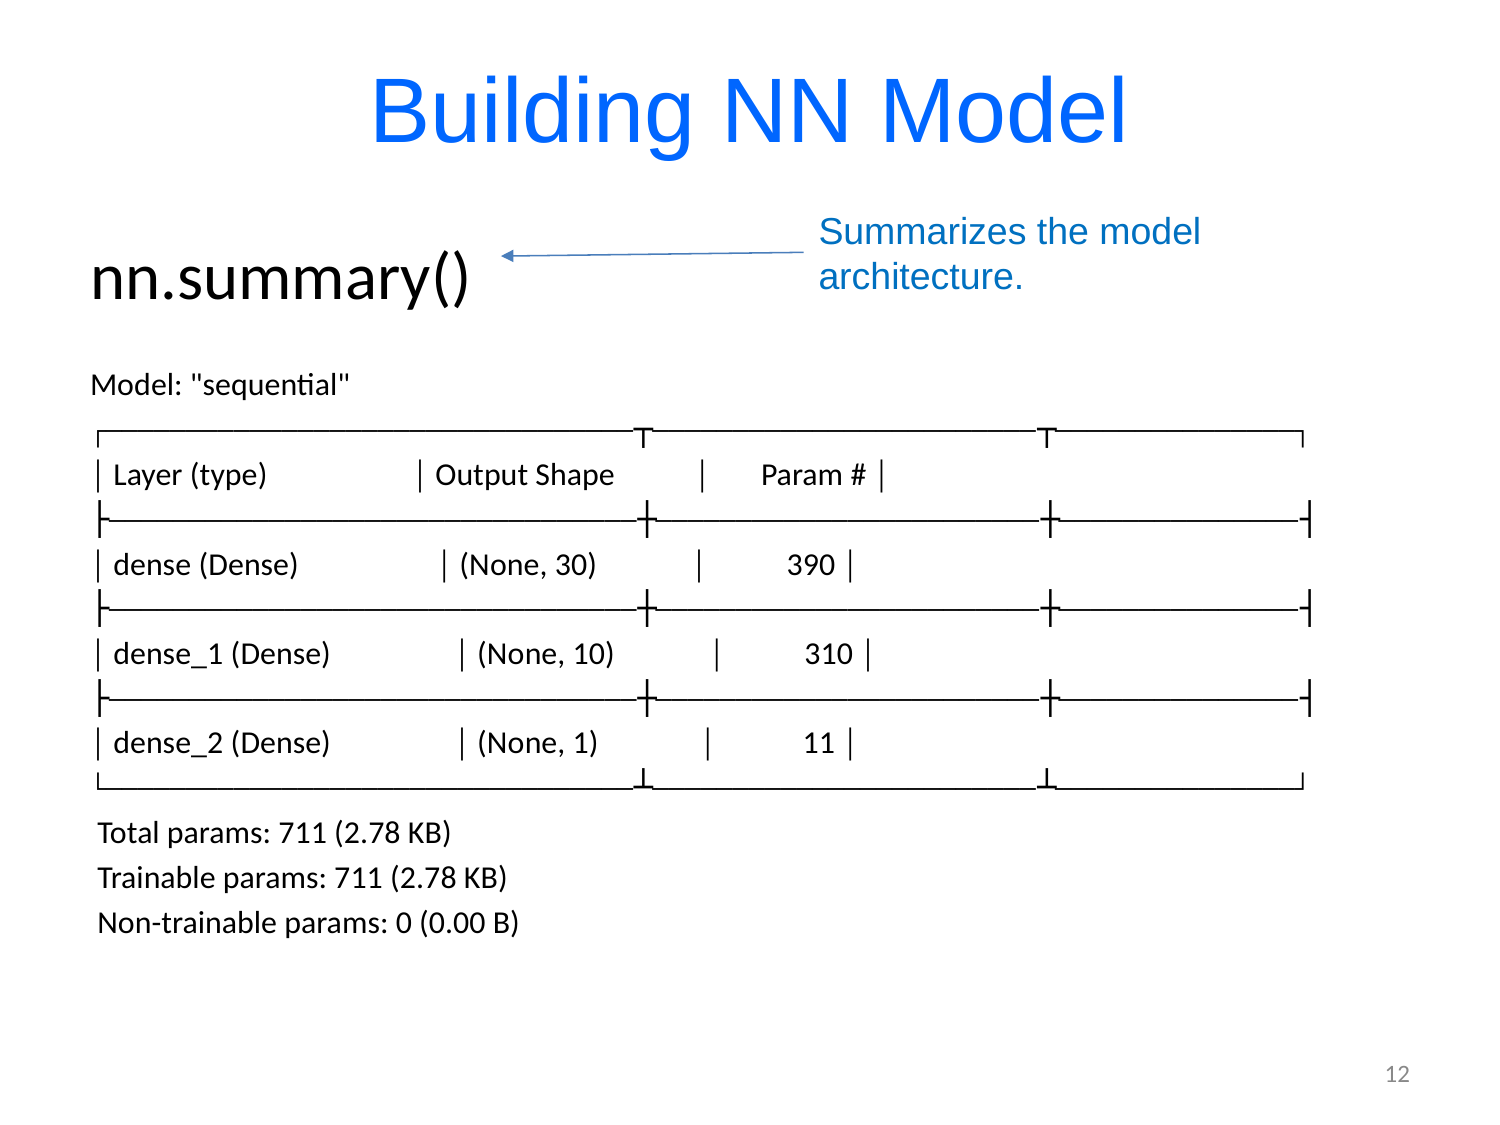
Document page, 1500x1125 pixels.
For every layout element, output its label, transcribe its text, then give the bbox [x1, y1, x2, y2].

text_box Summarizes the model architecture. [803, 199, 1273, 305]
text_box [500, 252, 805, 257]
slide_number 12 [1074, 1042, 1425, 1103]
title Building NN Model [75, 12, 1425, 200]
list nn.summary() Model: "sequential" ┌─────────────────────────────────┬────────────────────────┬───────────────┐ │ Layer (type) │ Output Shape │ Param # │ ├─────────────────────────────────┼────────────────────────┼───────────────┤ │ dense (Dense) │ (None, 30) │ 390 │ ├─────────────────────────────────┼────────────────────────┼───────────────┤ │ dense_1 (Dense) │ (None, 10) │ 310 │ ├─────────────────────────────────┼────────────────────────┼───────────────┤ │ dense_2 (Dense) │ (None, 1) │ 11 │ └─────────────────────────────────┴────────────────────────┴───────────────┘ Total params: 711 (2.78 KB) Trainable params: 711 (2.78 KB) Non-trainable params: 0 (0.00 B) [75, 224, 1425, 1075]
